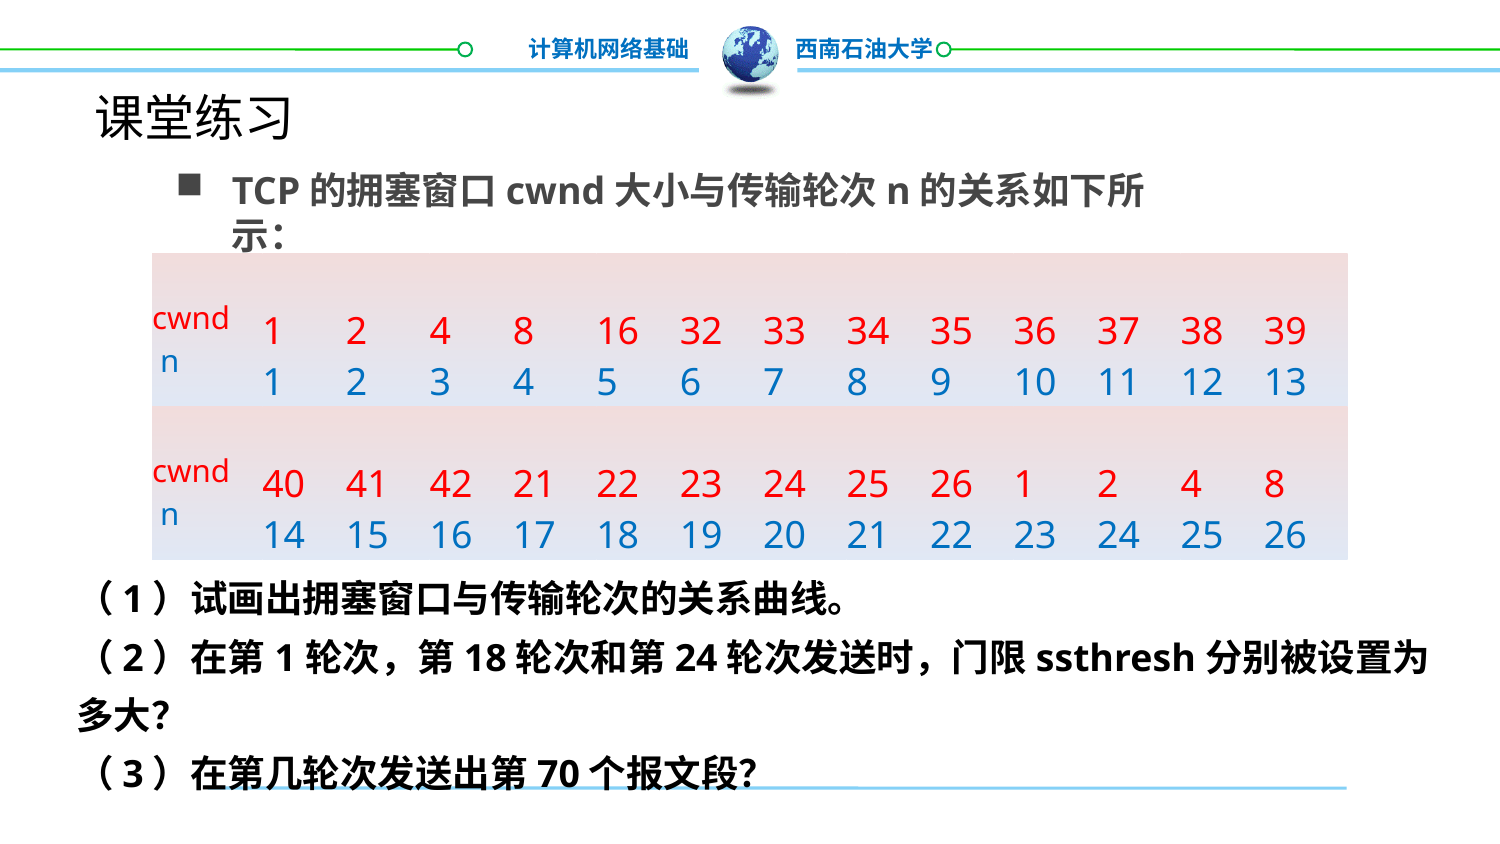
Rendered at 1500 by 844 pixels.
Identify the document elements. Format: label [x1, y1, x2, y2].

table_header [152, 253, 1347, 406]
text_box [61, 554, 1474, 803]
text_box [160, 160, 1189, 265]
picture [720, 24, 780, 79]
title [79, 79, 1091, 136]
table_cell [152, 406, 1347, 554]
